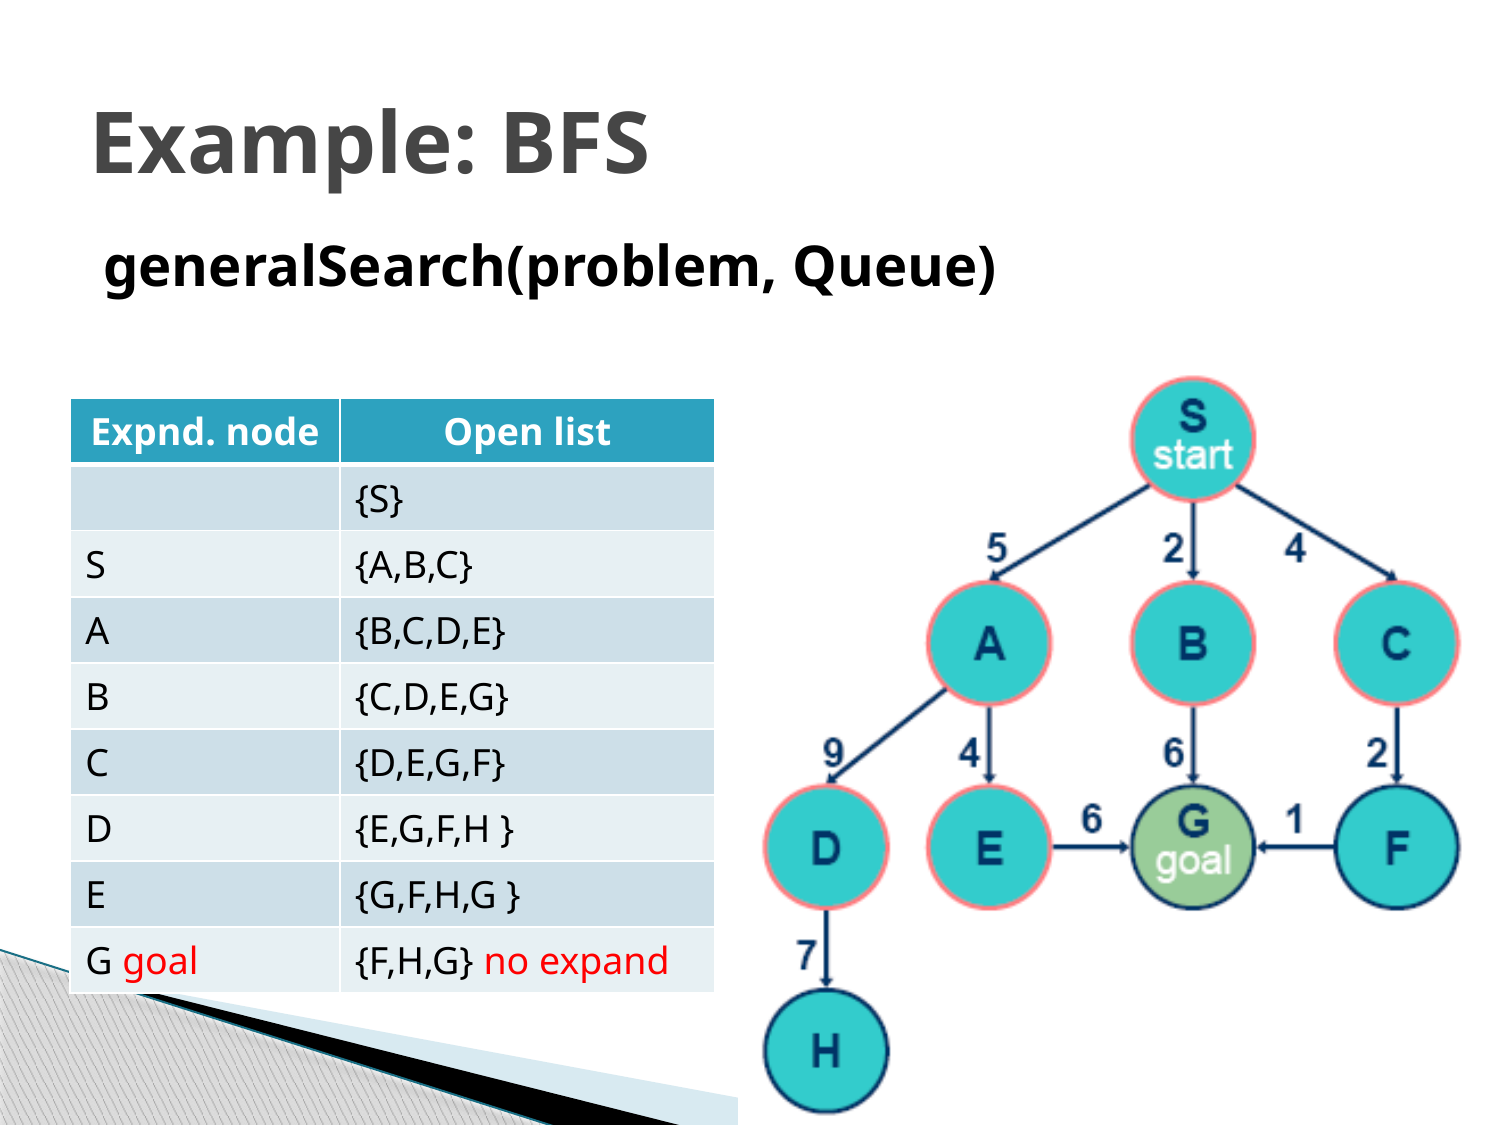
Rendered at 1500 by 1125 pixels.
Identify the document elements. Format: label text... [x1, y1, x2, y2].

table_cell {A,B,C} [341, 531, 714, 596]
table_cell {F,H,G} no expand [341, 928, 714, 992]
table_cell {B,C,D,E} [341, 598, 714, 662]
table_cell C [71, 730, 339, 794]
table_cell B [71, 664, 339, 728]
list generalSearch(problem, Queue) [70, 222, 1421, 402]
table_cell E [71, 862, 339, 926]
table_cell A [71, 598, 339, 662]
table_cell S [71, 531, 339, 596]
table_cell {C,D,E,G} [341, 664, 714, 728]
table_header Open list [341, 399, 714, 462]
table_cell {G,F,H,G } [341, 862, 714, 926]
table_cell G goal [71, 928, 339, 992]
picture [738, 374, 1473, 1125]
table_cell {S} [341, 467, 714, 530]
table_header Expnd. node [71, 399, 339, 462]
table_cell D [71, 796, 339, 860]
table_cell {E,G,F,H } [341, 796, 714, 860]
title Example: BFS [75, 45, 1425, 233]
table_cell {D,E,G,F} [341, 730, 714, 794]
table_cell [71, 467, 339, 530]
